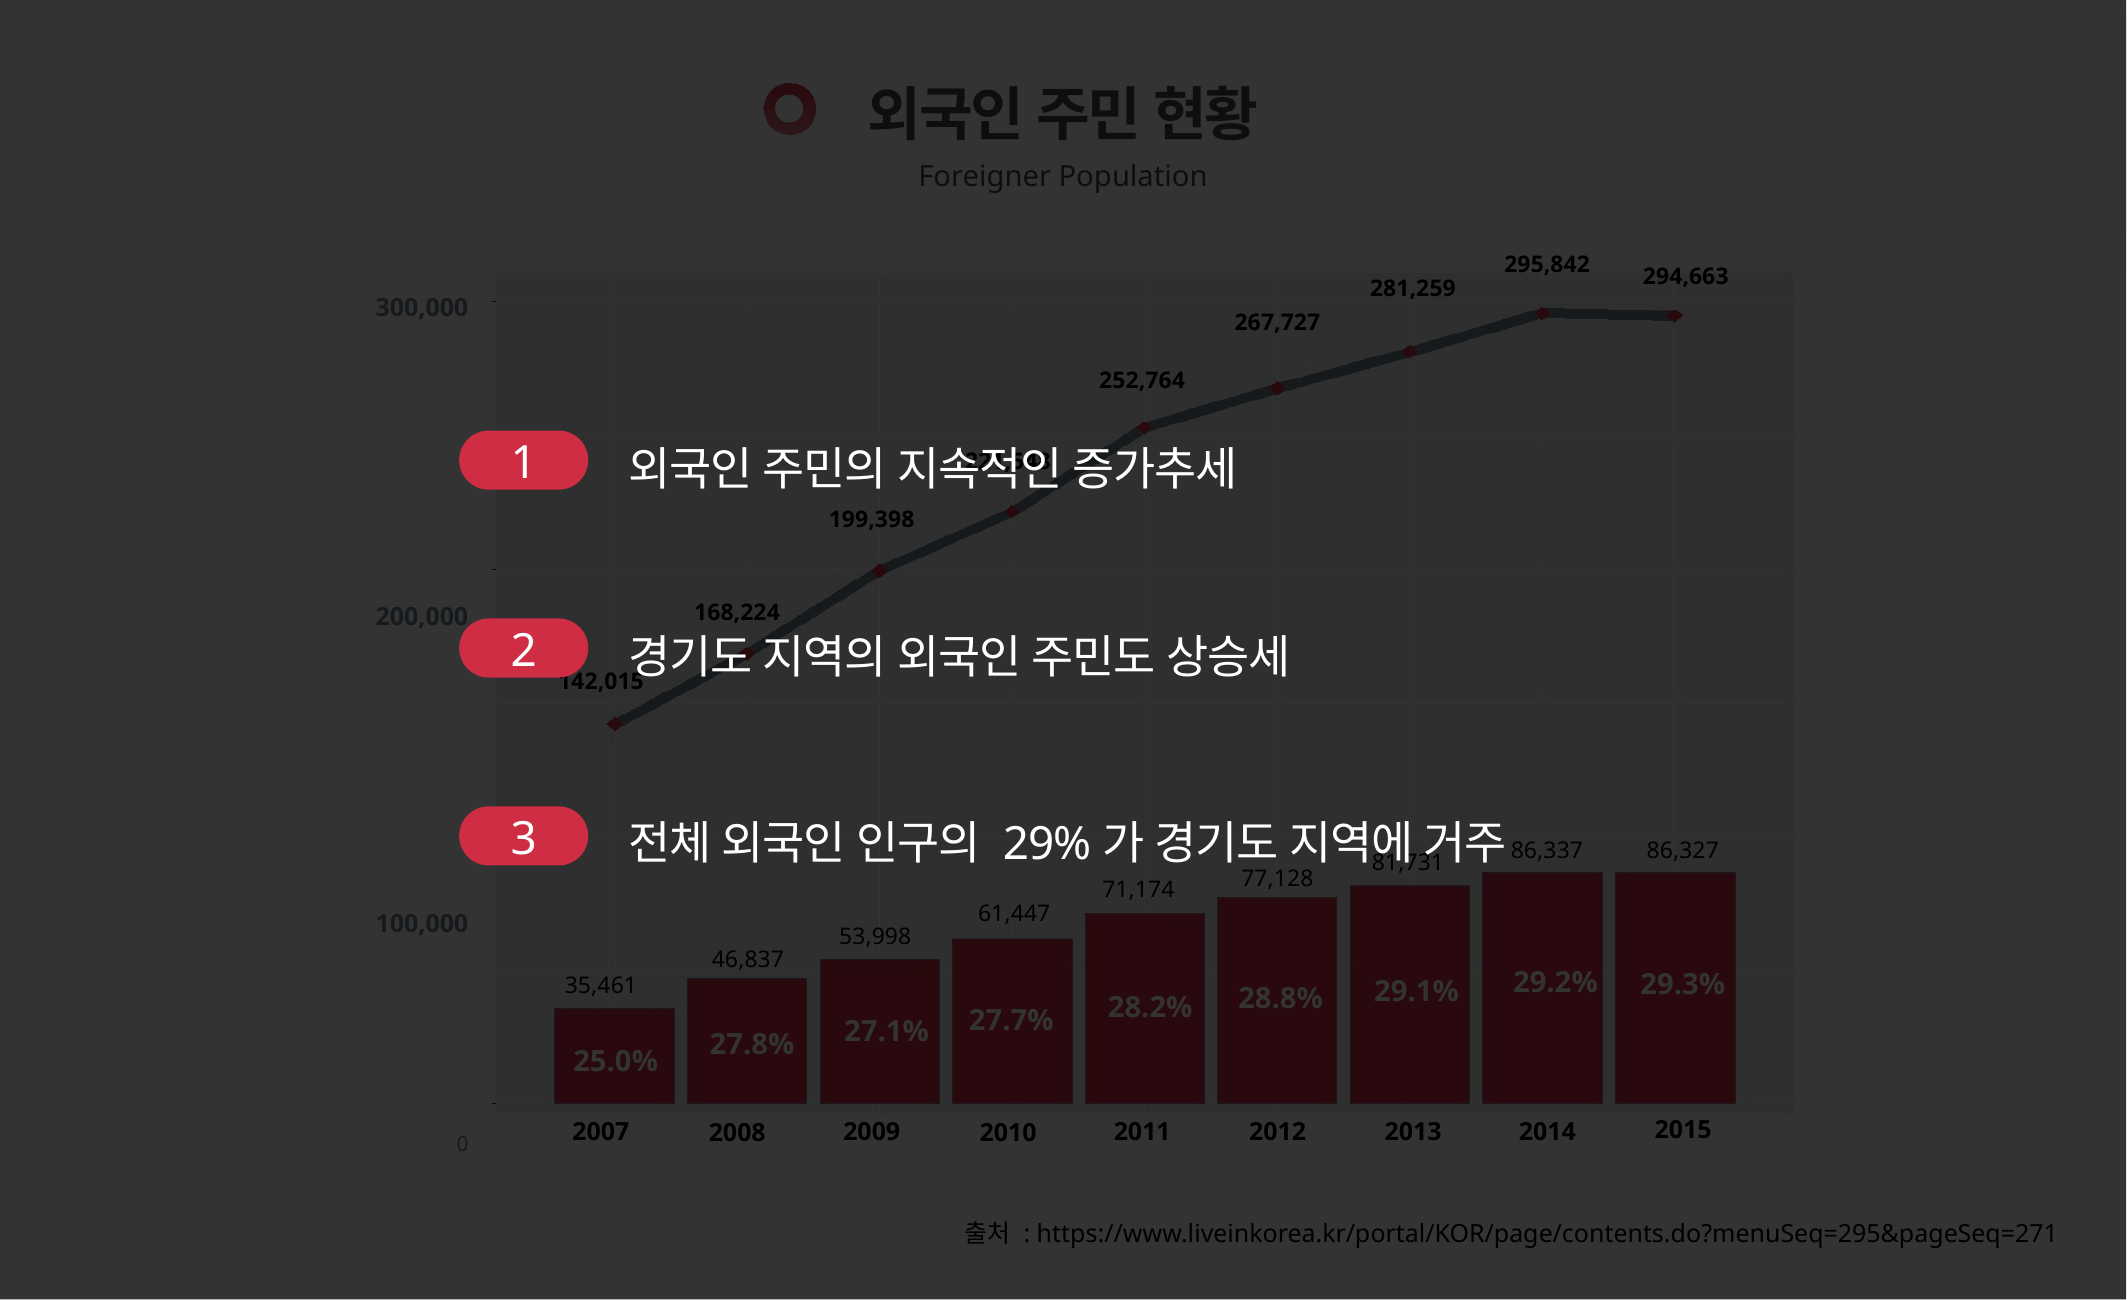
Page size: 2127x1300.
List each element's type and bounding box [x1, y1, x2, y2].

text_box [283, 242, 1812, 1163]
text_box [458, 430, 1725, 870]
text_box [0, 0, 2127, 1300]
text_box [762, 82, 816, 135]
